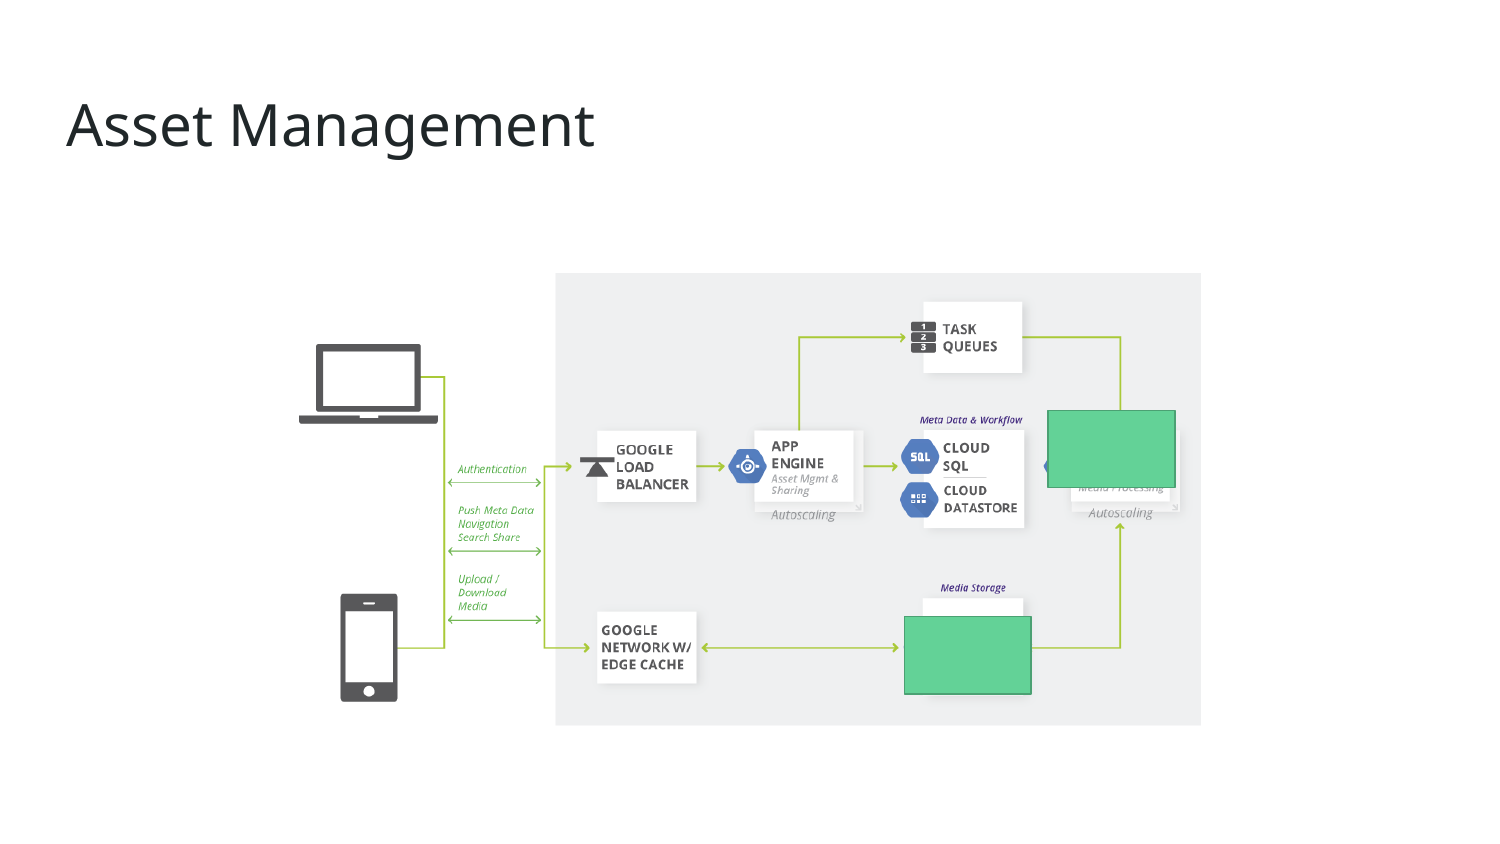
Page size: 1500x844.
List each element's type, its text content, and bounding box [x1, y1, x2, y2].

picture [296, 187, 1204, 815]
title Asset Management [51, 72, 1449, 167]
